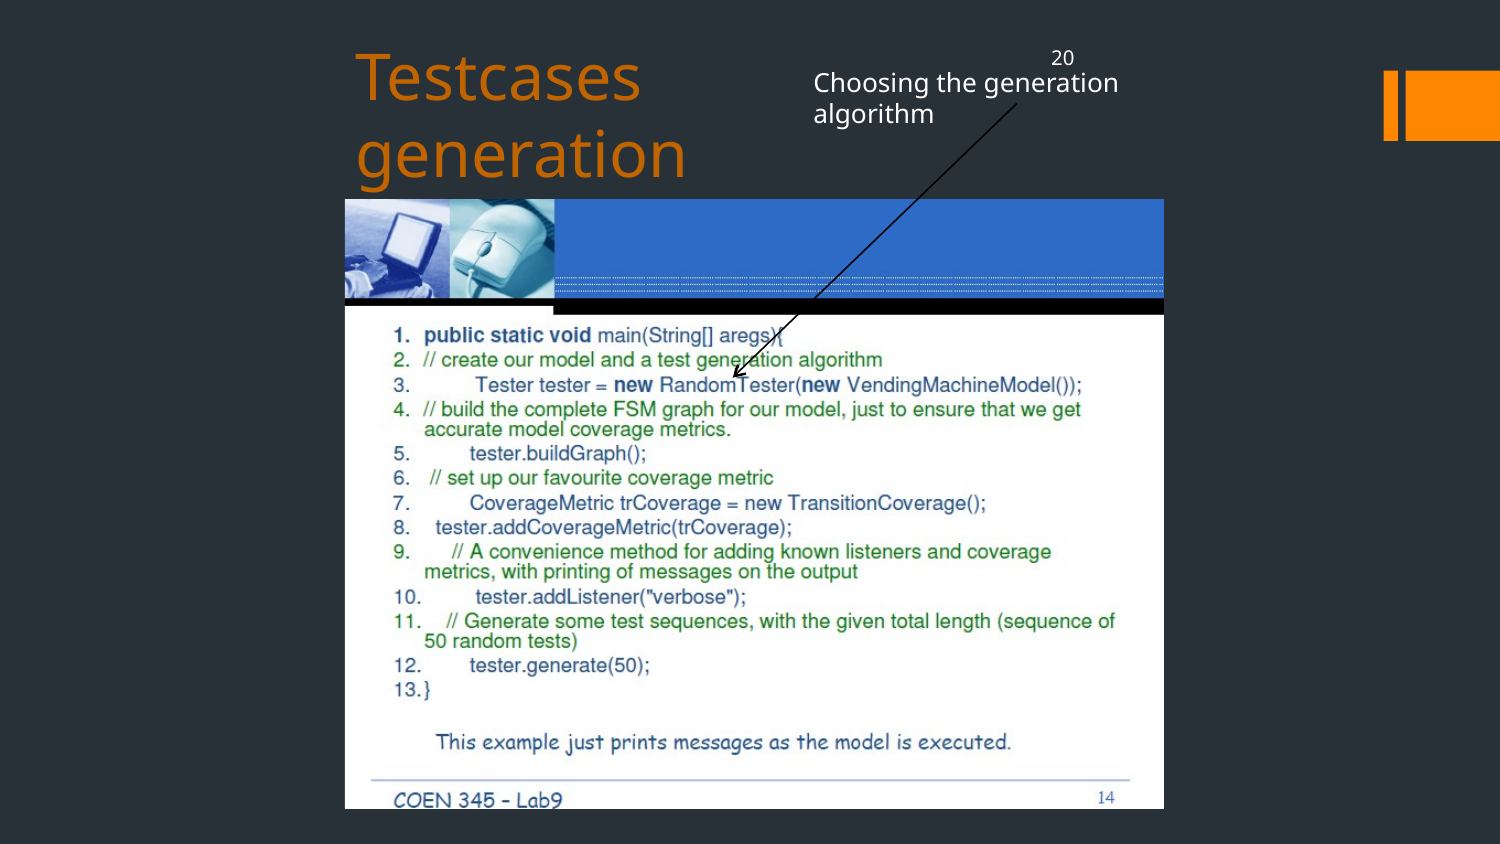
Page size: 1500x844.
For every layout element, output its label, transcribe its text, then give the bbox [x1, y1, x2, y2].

text_box Choosing the generation algorithm [1075, 64, 1218, 130]
slide_number ‹#› [969, 0, 1075, 101]
title Testcases generation [354, 34, 960, 101]
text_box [344, 103, 1165, 809]
text_box Choosing the generation algorithm [812, 64, 969, 101]
